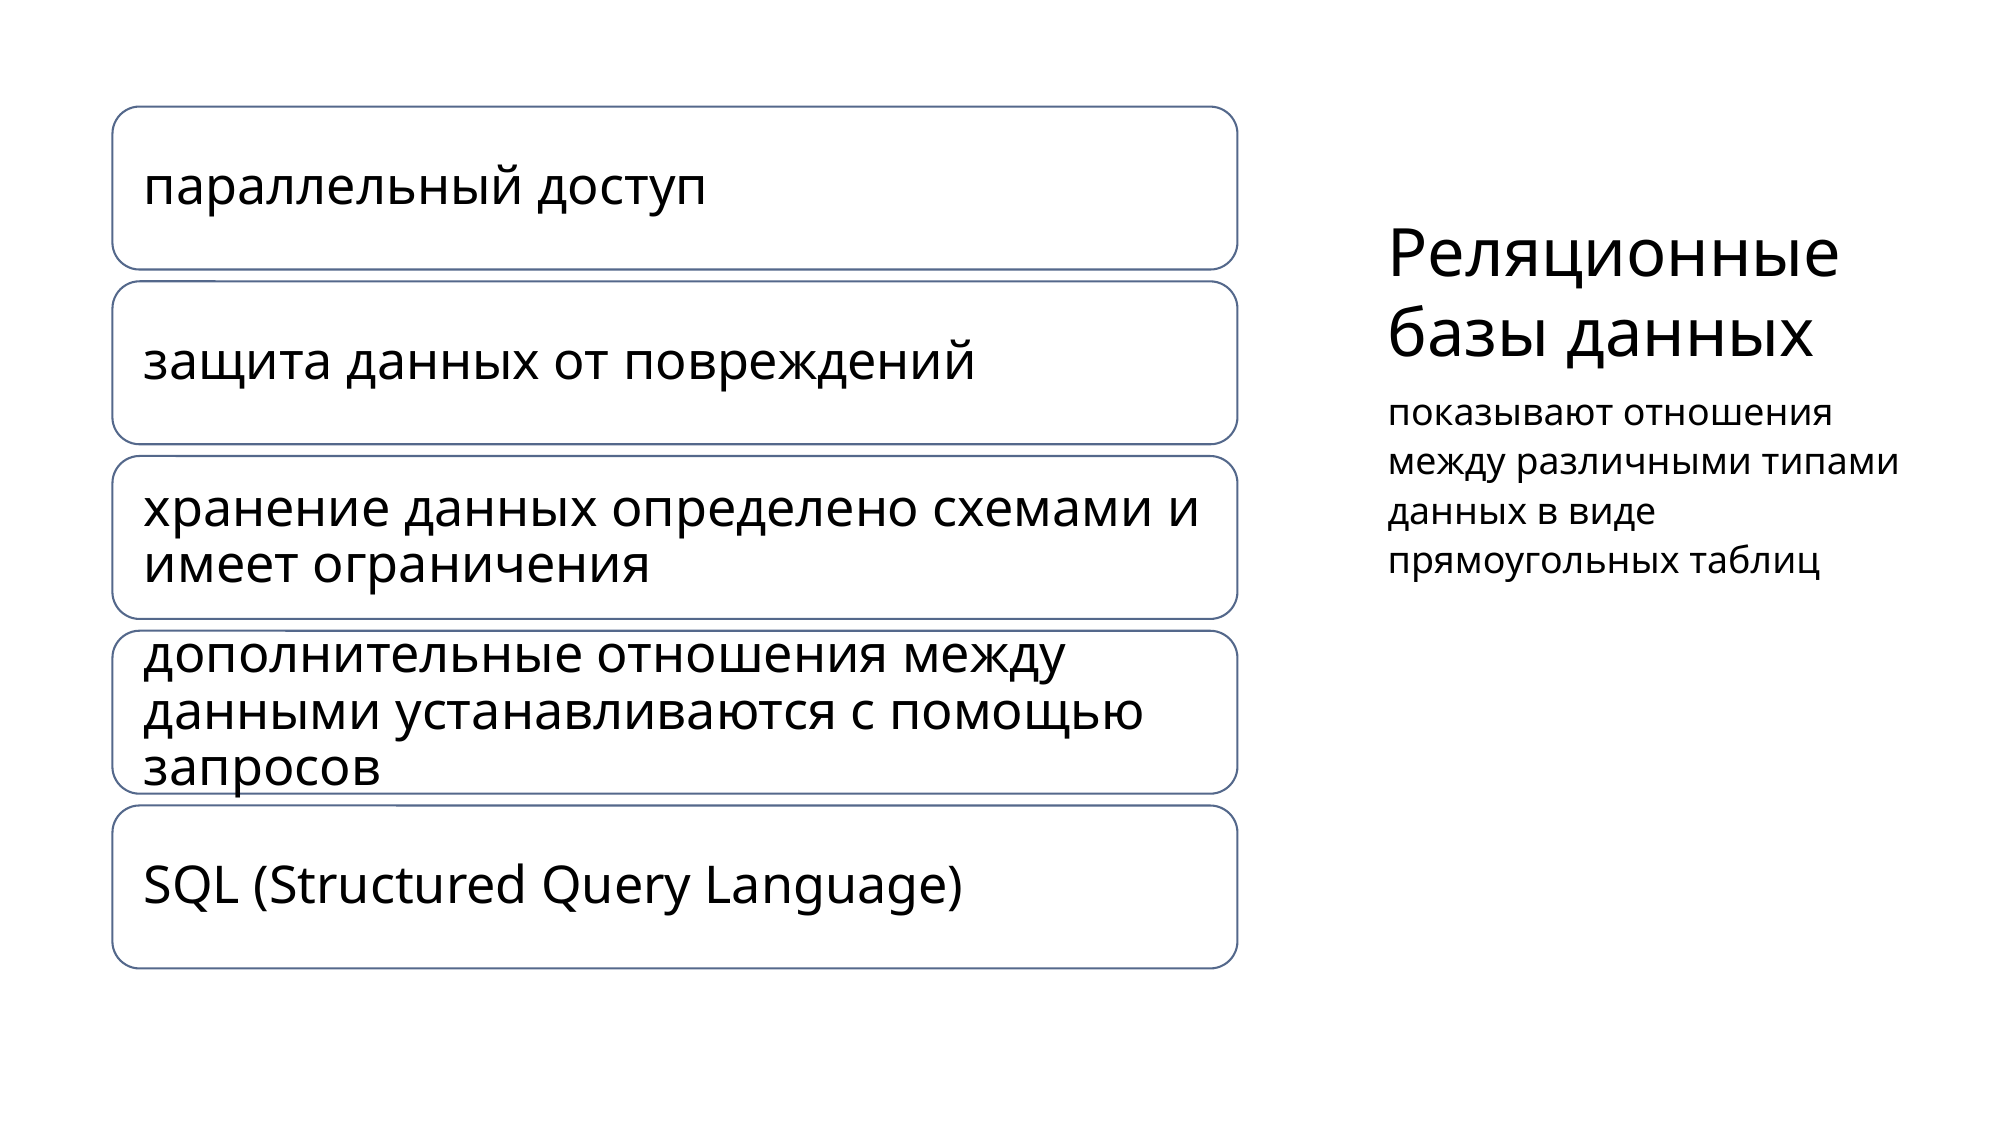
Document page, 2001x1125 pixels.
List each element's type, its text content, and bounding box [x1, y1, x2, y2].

list показывают отношения между различными типами данных в виде прямоугольных таблиц [1387, 383, 1907, 975]
title Реляционные базы данных [1387, 99, 1907, 370]
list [112, 99, 1238, 975]
